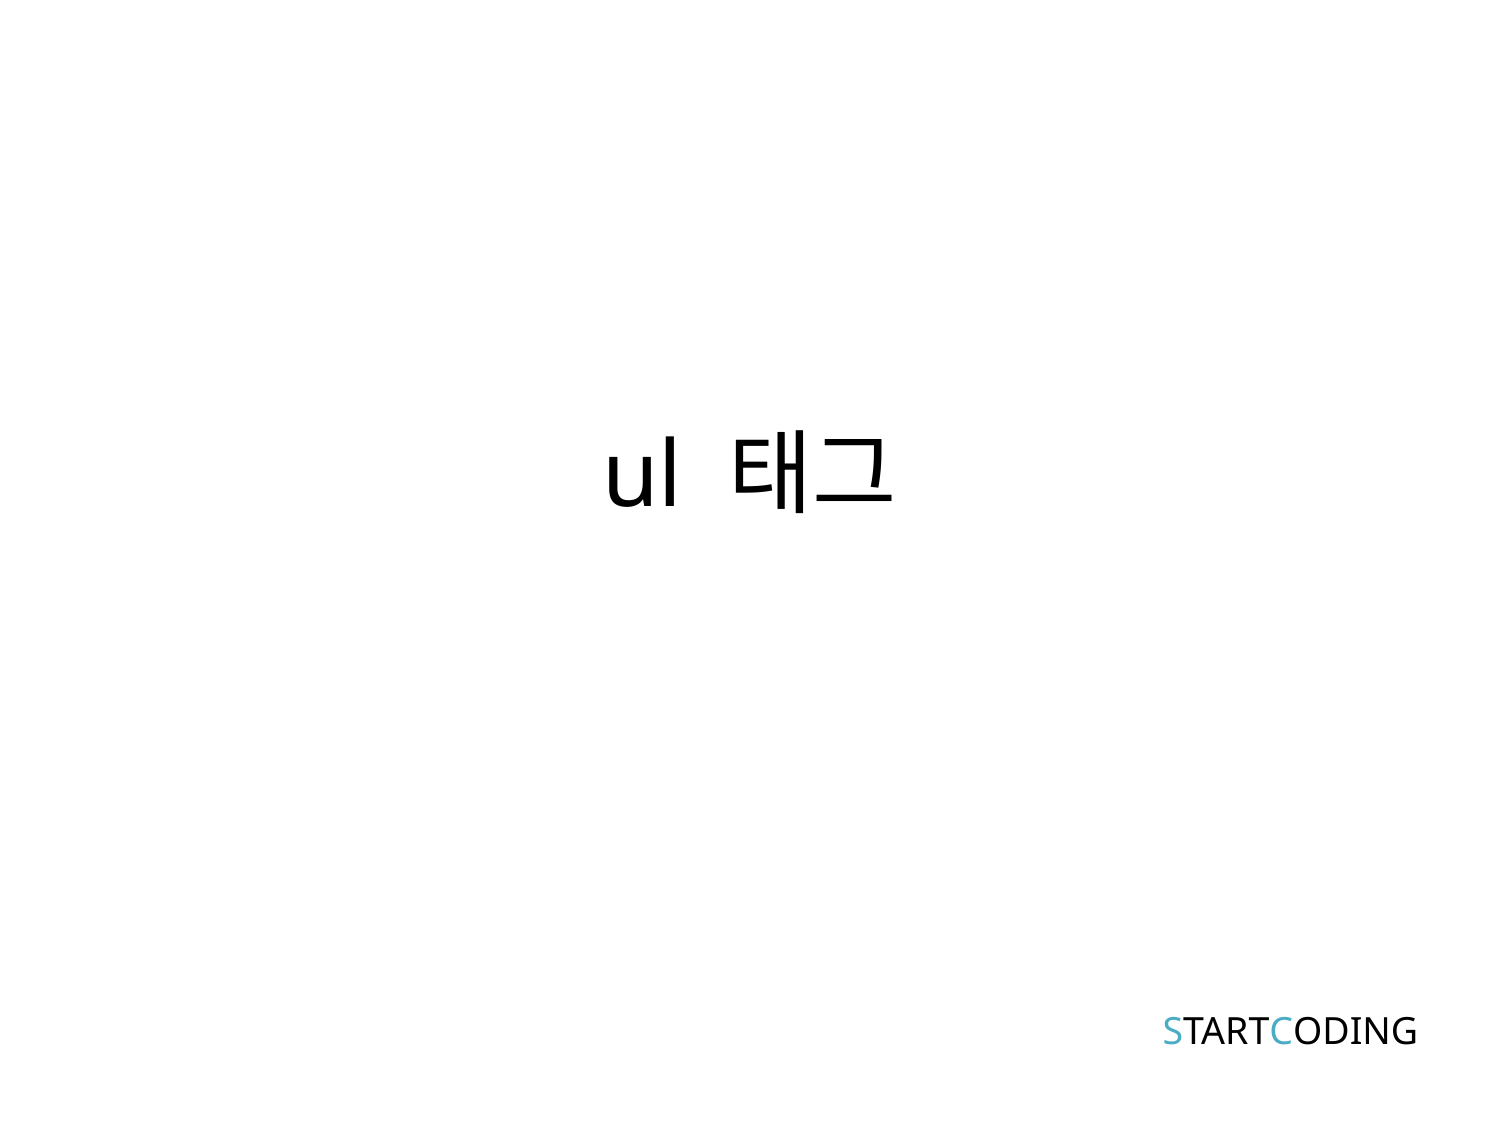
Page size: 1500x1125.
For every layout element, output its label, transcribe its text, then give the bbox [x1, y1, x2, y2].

title ul 태그 [112, 349, 1388, 591]
text_box STARTCODING [1148, 999, 1433, 1060]
